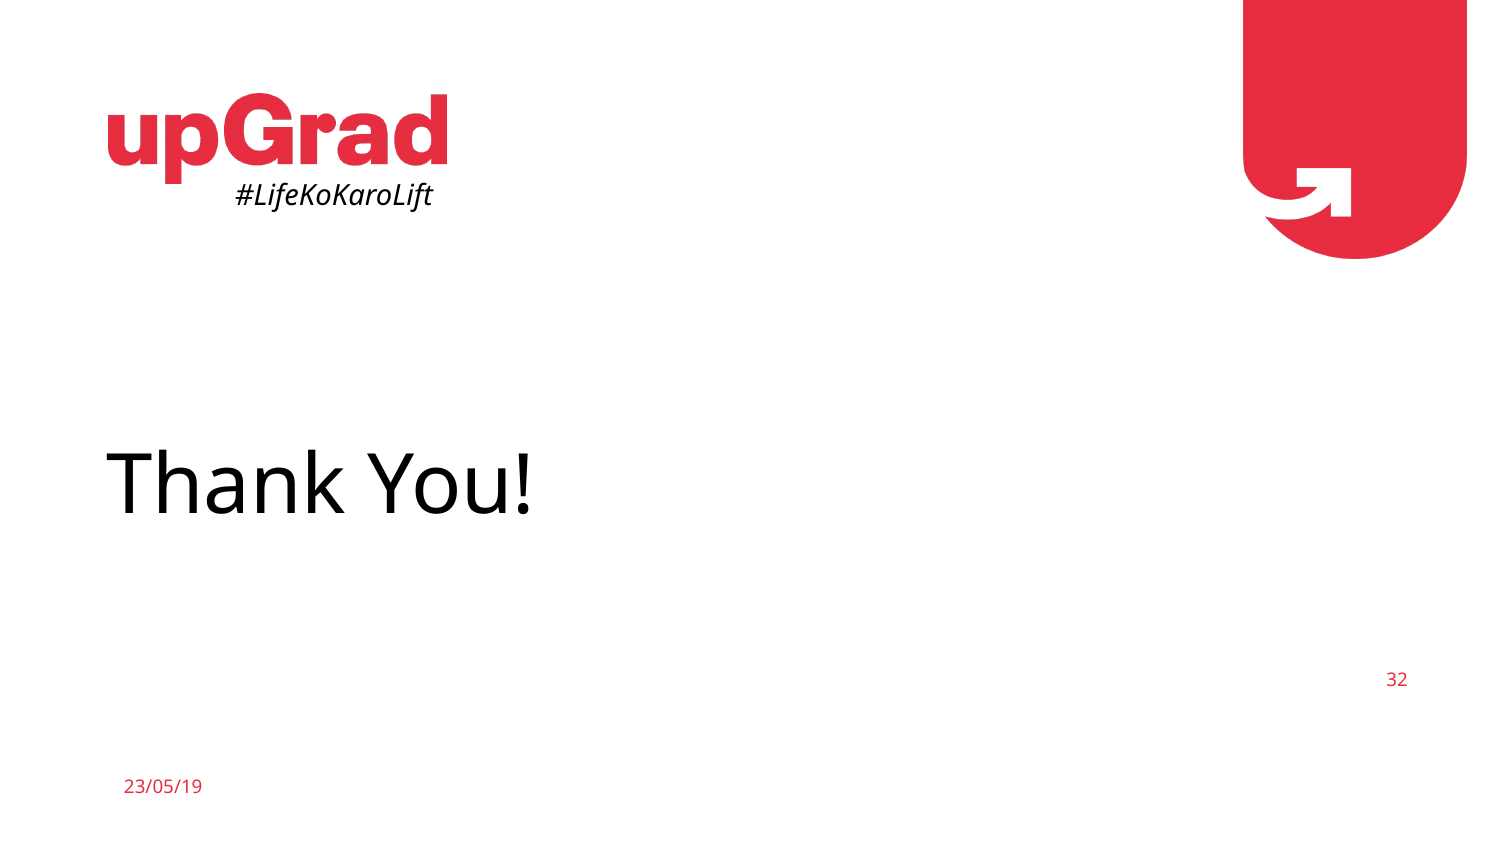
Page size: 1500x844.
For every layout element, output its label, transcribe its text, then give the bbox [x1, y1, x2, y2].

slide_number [108, 763, 447, 809]
picture [108, 93, 447, 184]
text_box Thank You! [91, 346, 1223, 540]
text_box #LifeKoKaroLift [189, 117, 462, 333]
slide_number ‹#› [1085, 658, 1423, 704]
picture [1243, 0, 1467, 259]
